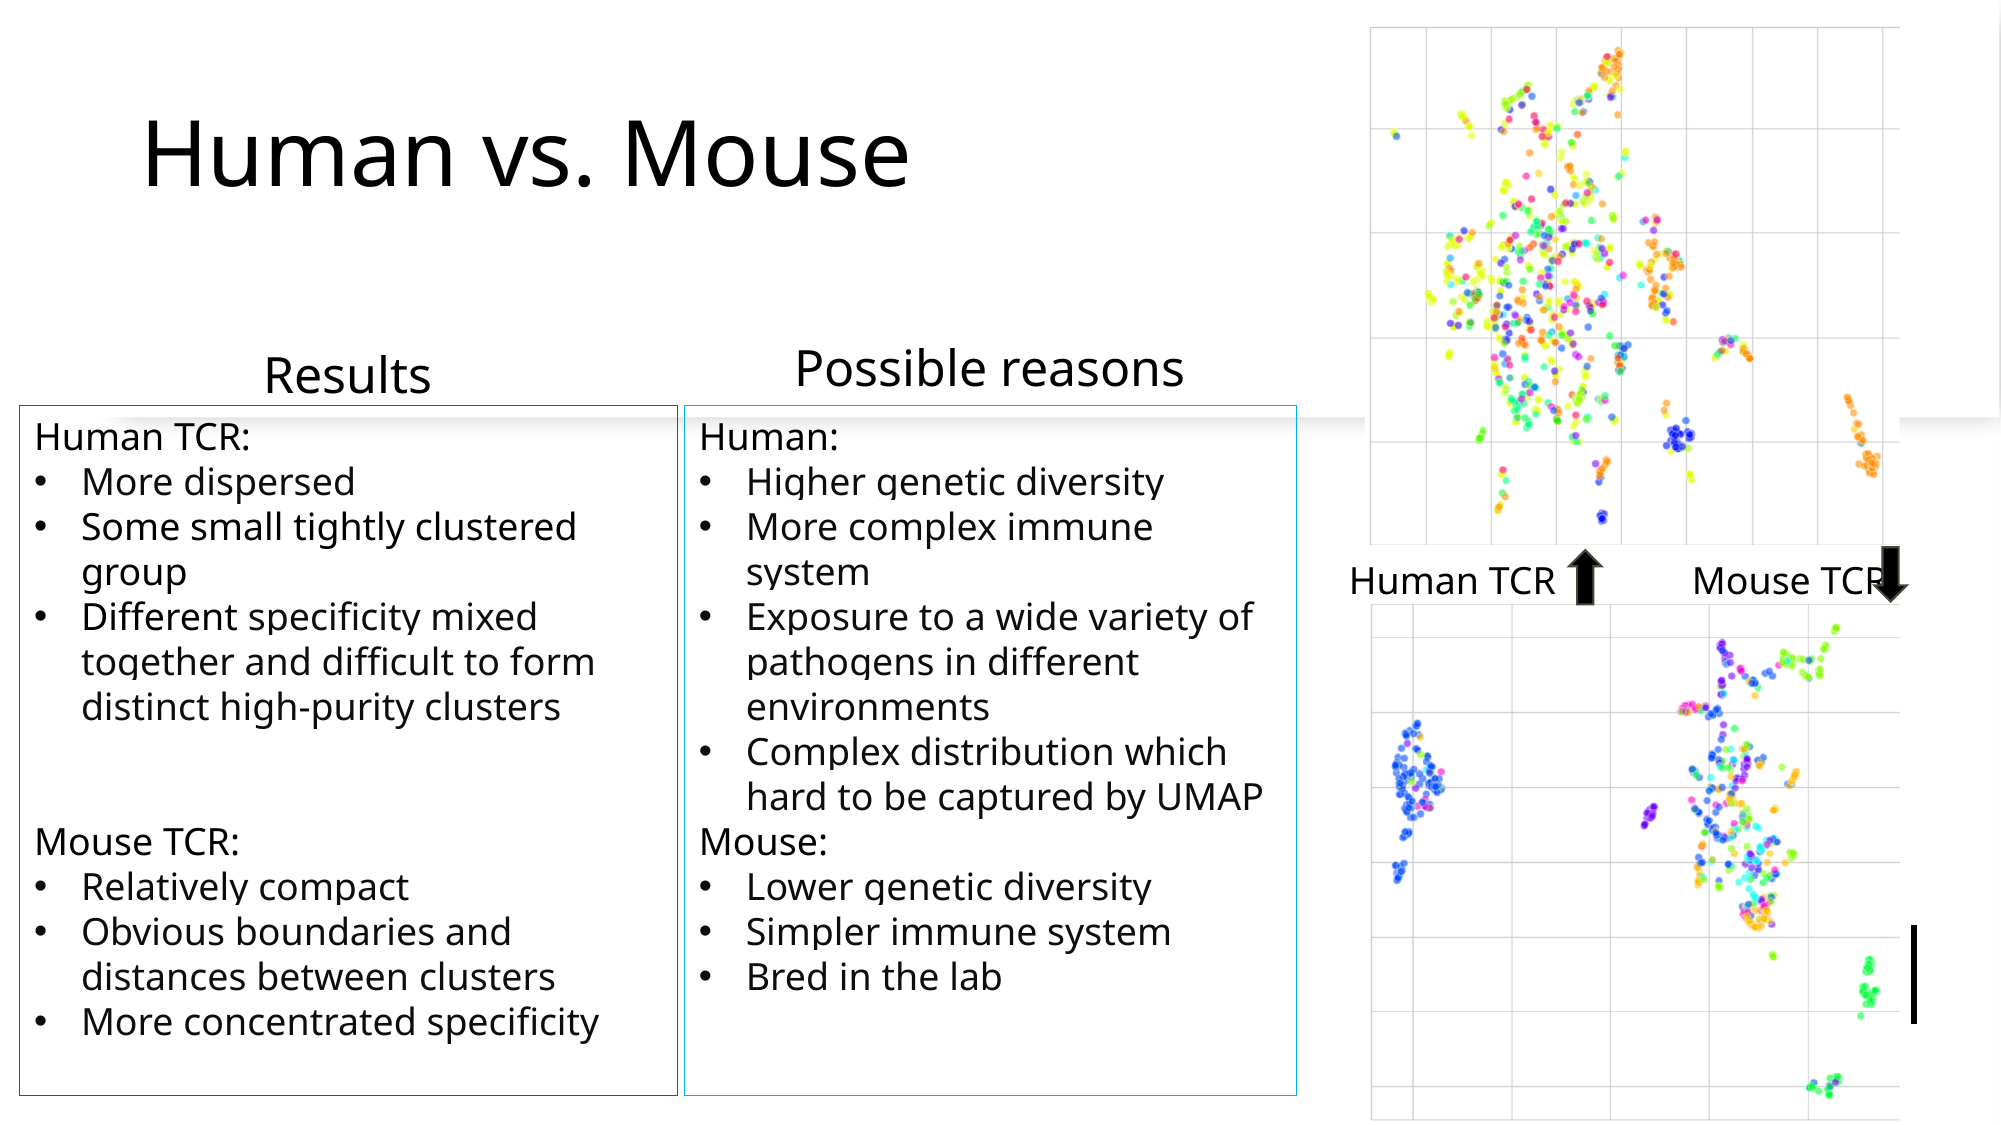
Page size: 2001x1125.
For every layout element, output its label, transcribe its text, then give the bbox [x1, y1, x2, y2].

text_box Human TCR: More dispersed Some small tightly clustered group Different specificity mixed together and difficult to form distinct high-purity clusters Mouse TCR: Relatively compact Obvious boundaries and distances between clusters More concentrated specificity [19, 405, 678, 1096]
text_box [1566, 548, 1604, 604]
text_box Human TCR Mouse TCR [1588, 550, 1904, 610]
title Human vs. Mouse [124, 31, 1364, 267]
text_box Human: Higher genetic diversity More complex immune system Exposure to a wide variety of pathogens in different environments Complex distribution which hard to be captured by UMAP Mouse: Lower genetic diversity Simpler immune system Bred in the lab [684, 405, 1297, 1096]
text_box Human TCR Mouse TCR [1334, 550, 1582, 610]
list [1364, 23, 1900, 545]
text_box Possible reasons [779, 328, 1201, 404]
picture [1364, 604, 1900, 1125]
text_box [1871, 546, 1910, 603]
text_box Results [248, 336, 448, 412]
